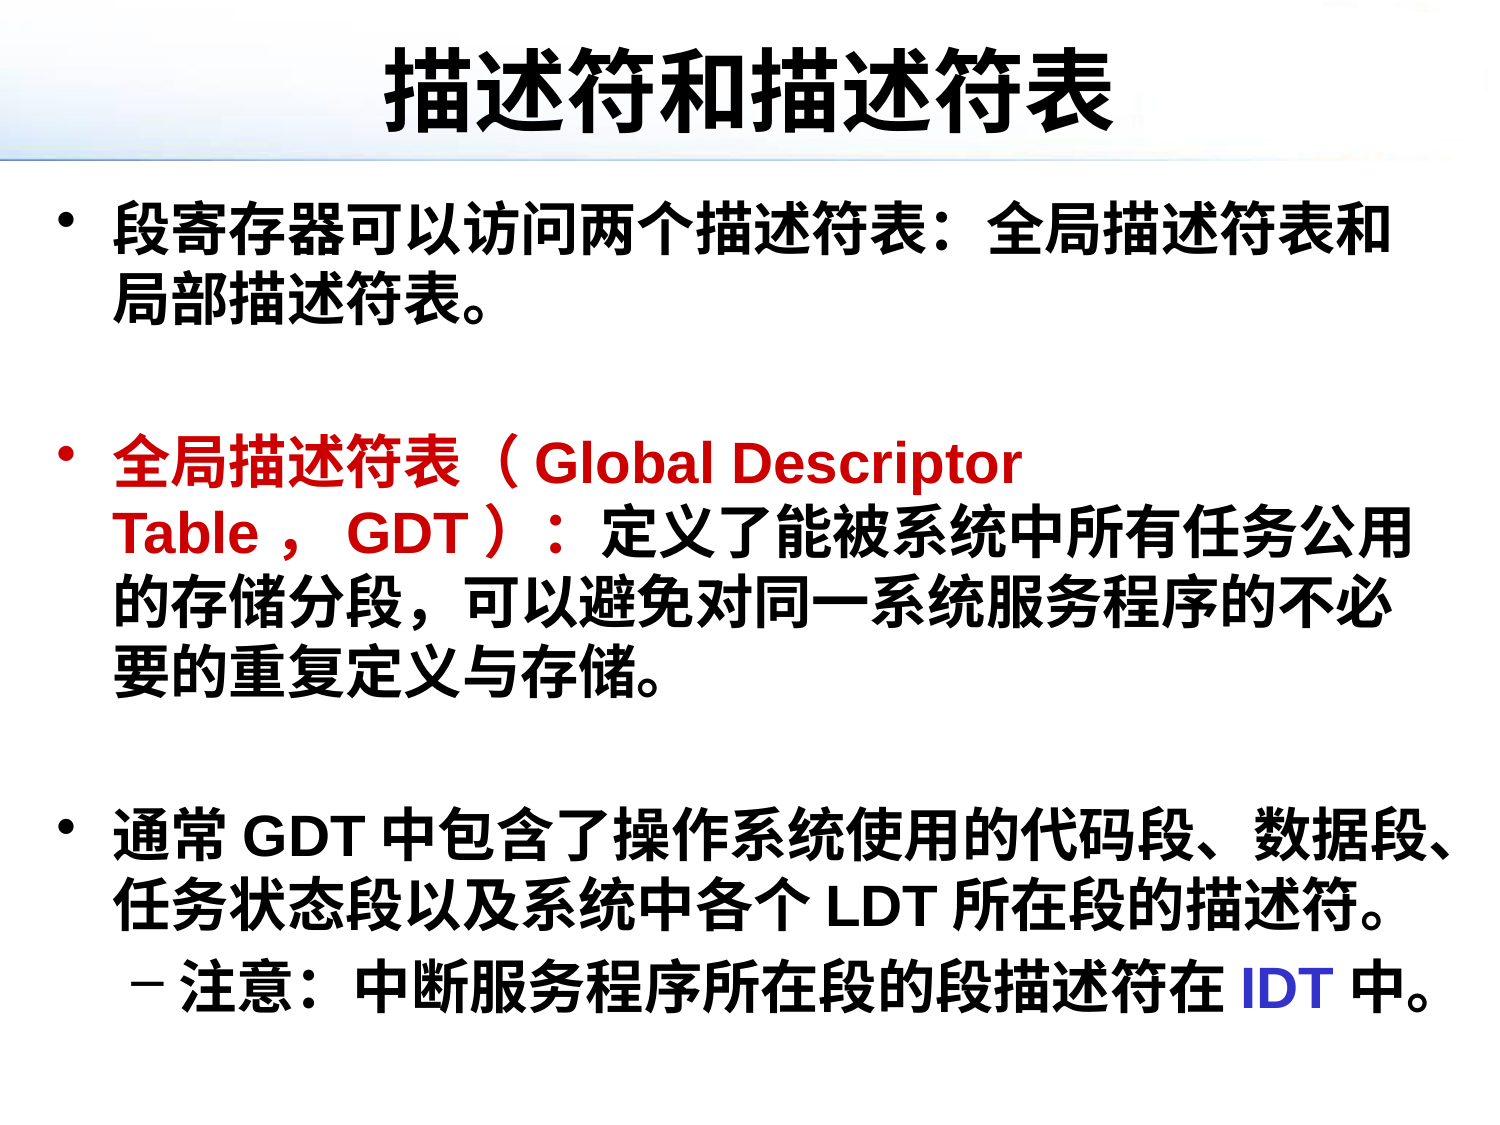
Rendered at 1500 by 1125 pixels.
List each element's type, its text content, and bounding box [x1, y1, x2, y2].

list 段寄存器可以访问两个描述符表：全局描述符表和局部描述符表。 全局描述符表（Global Descriptor Table，GDT）：定义了能被系统中所有任务公用的存储分段，可以避免对同一系统服务程序的不必要的重复定义与存储。 通常GDT中包含了操作系统使用的代码段、数据段、任务状态段以及系统中各个LDT所在段的描述符。 注意：中断服务程序所在段的段描述符在IDT中。 [41, 184, 1459, 1059]
picture [0, 0, 1500, 161]
title 描述符和描述符表 [29, 31, 1471, 147]
